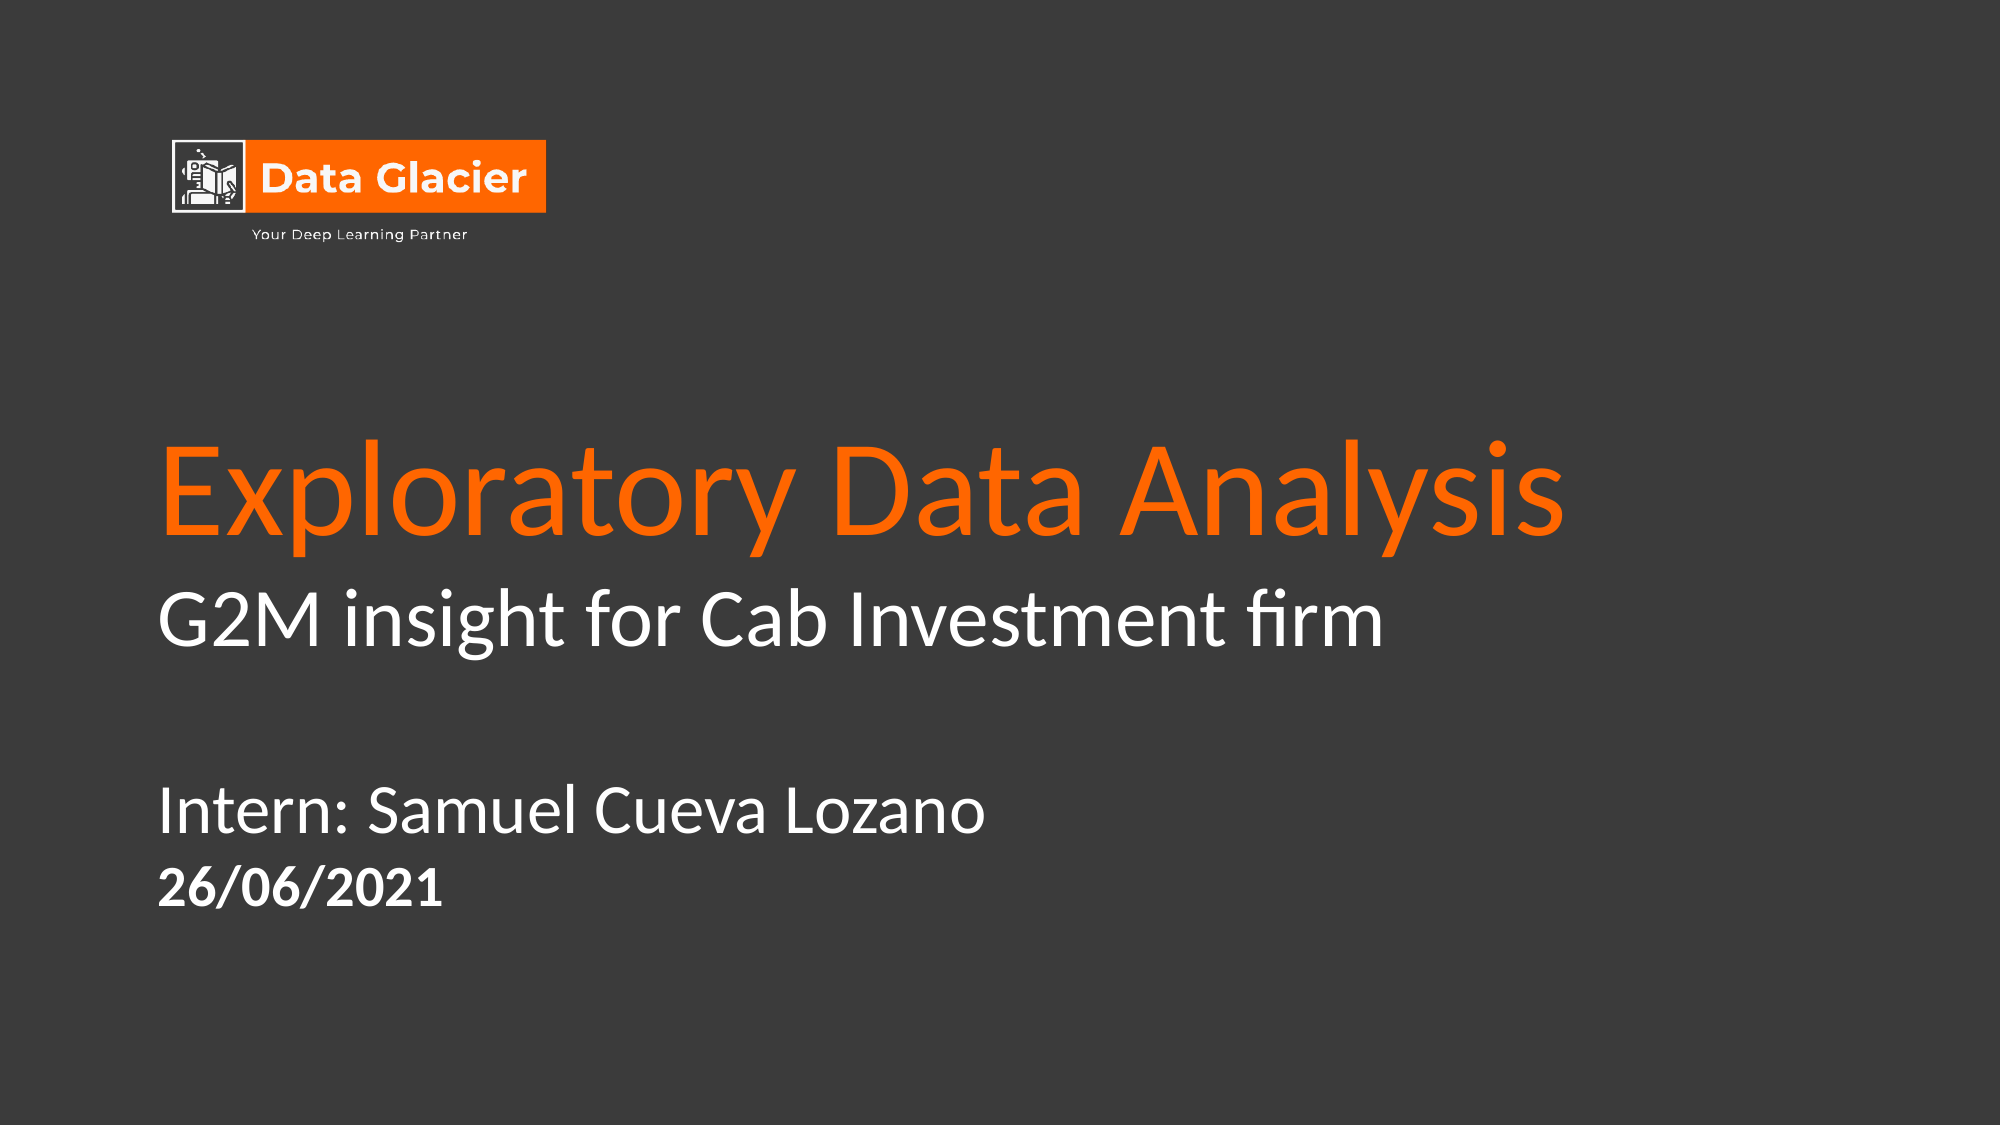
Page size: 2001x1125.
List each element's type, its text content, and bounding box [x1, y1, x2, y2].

picture [168, 0, 551, 382]
text_box Exploratory Data Analysis G2M insight for Cab Investment firm Intern: Samuel Cueva Lozano 26/06/2021 [142, 390, 1599, 926]
